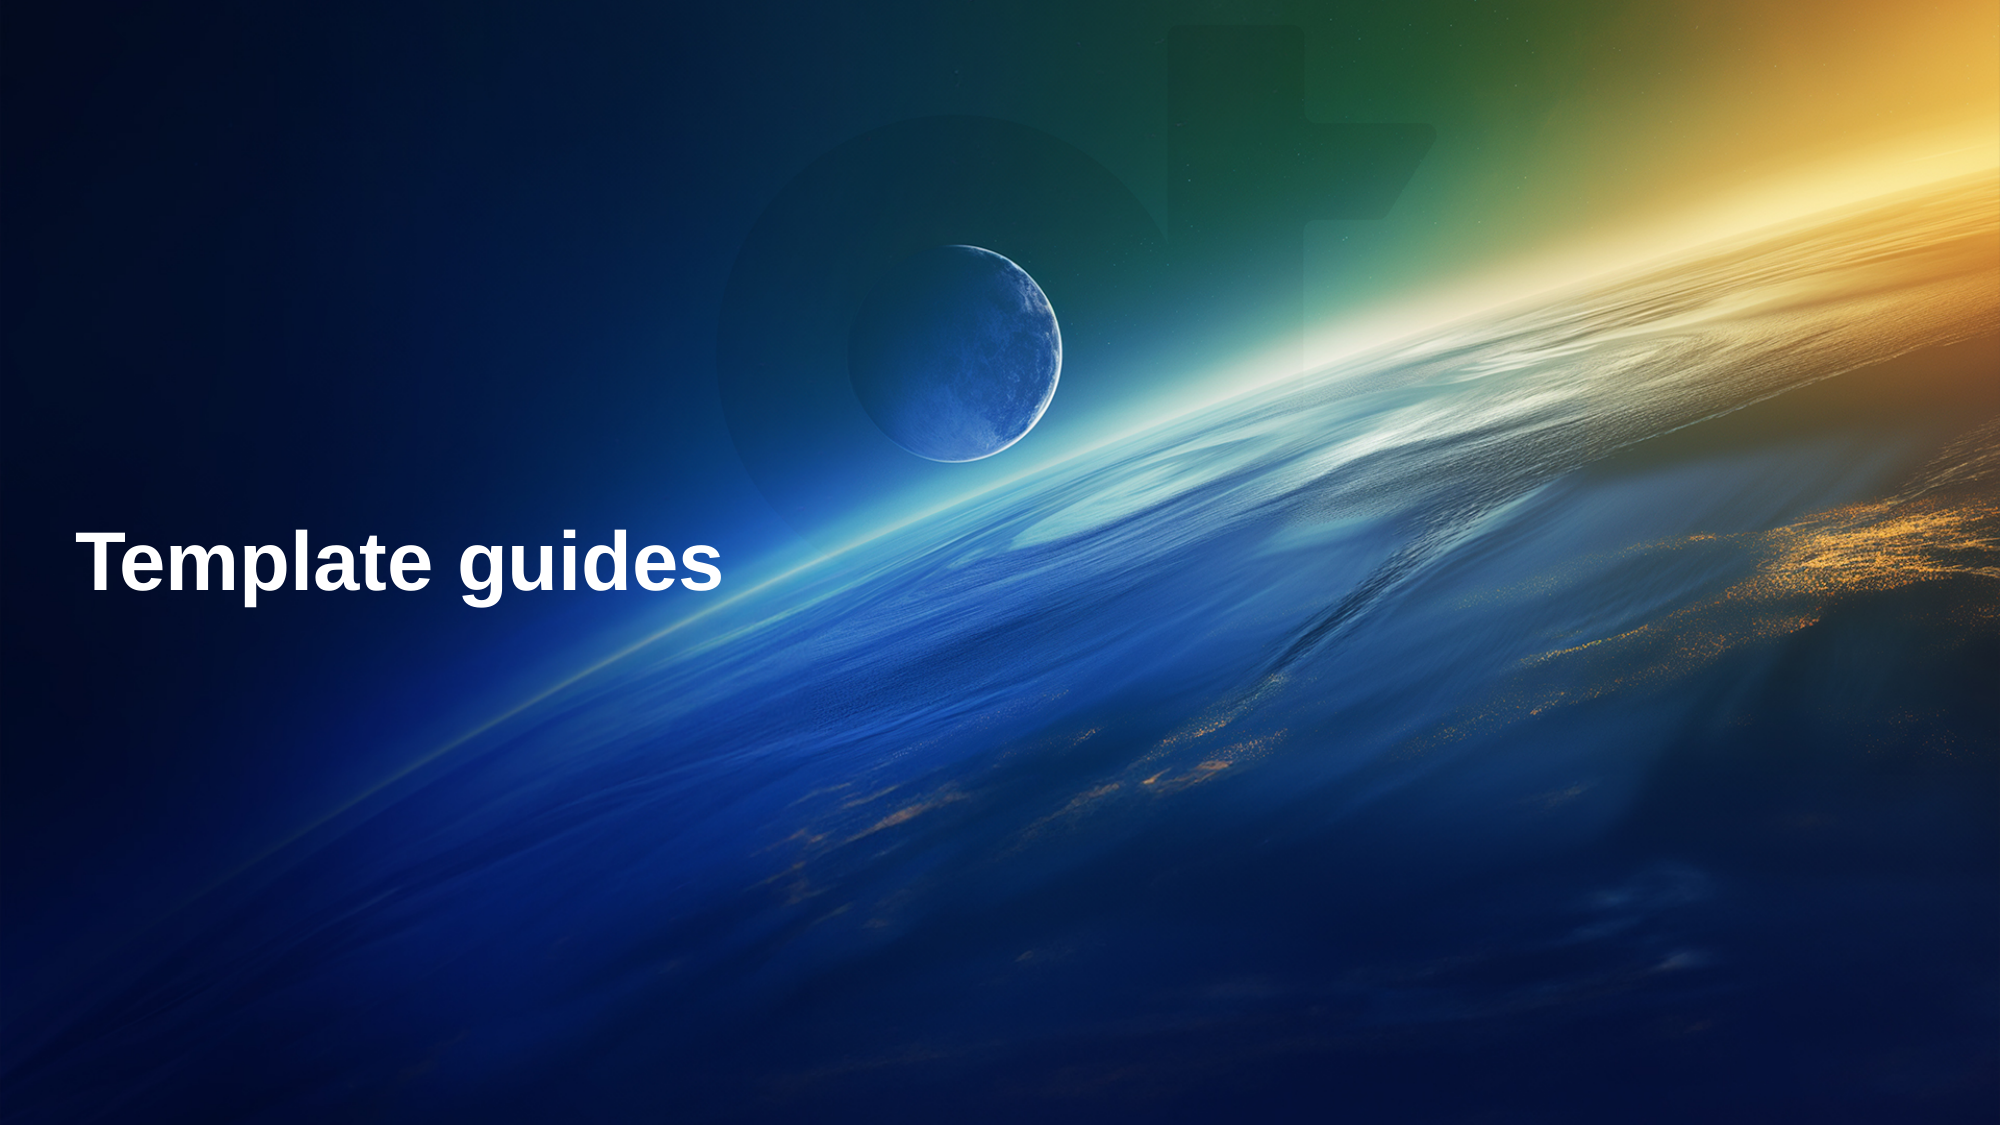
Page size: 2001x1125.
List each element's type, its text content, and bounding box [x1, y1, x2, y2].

title Template guides [75, 401, 1073, 615]
picture [0, 0, 2000, 1125]
